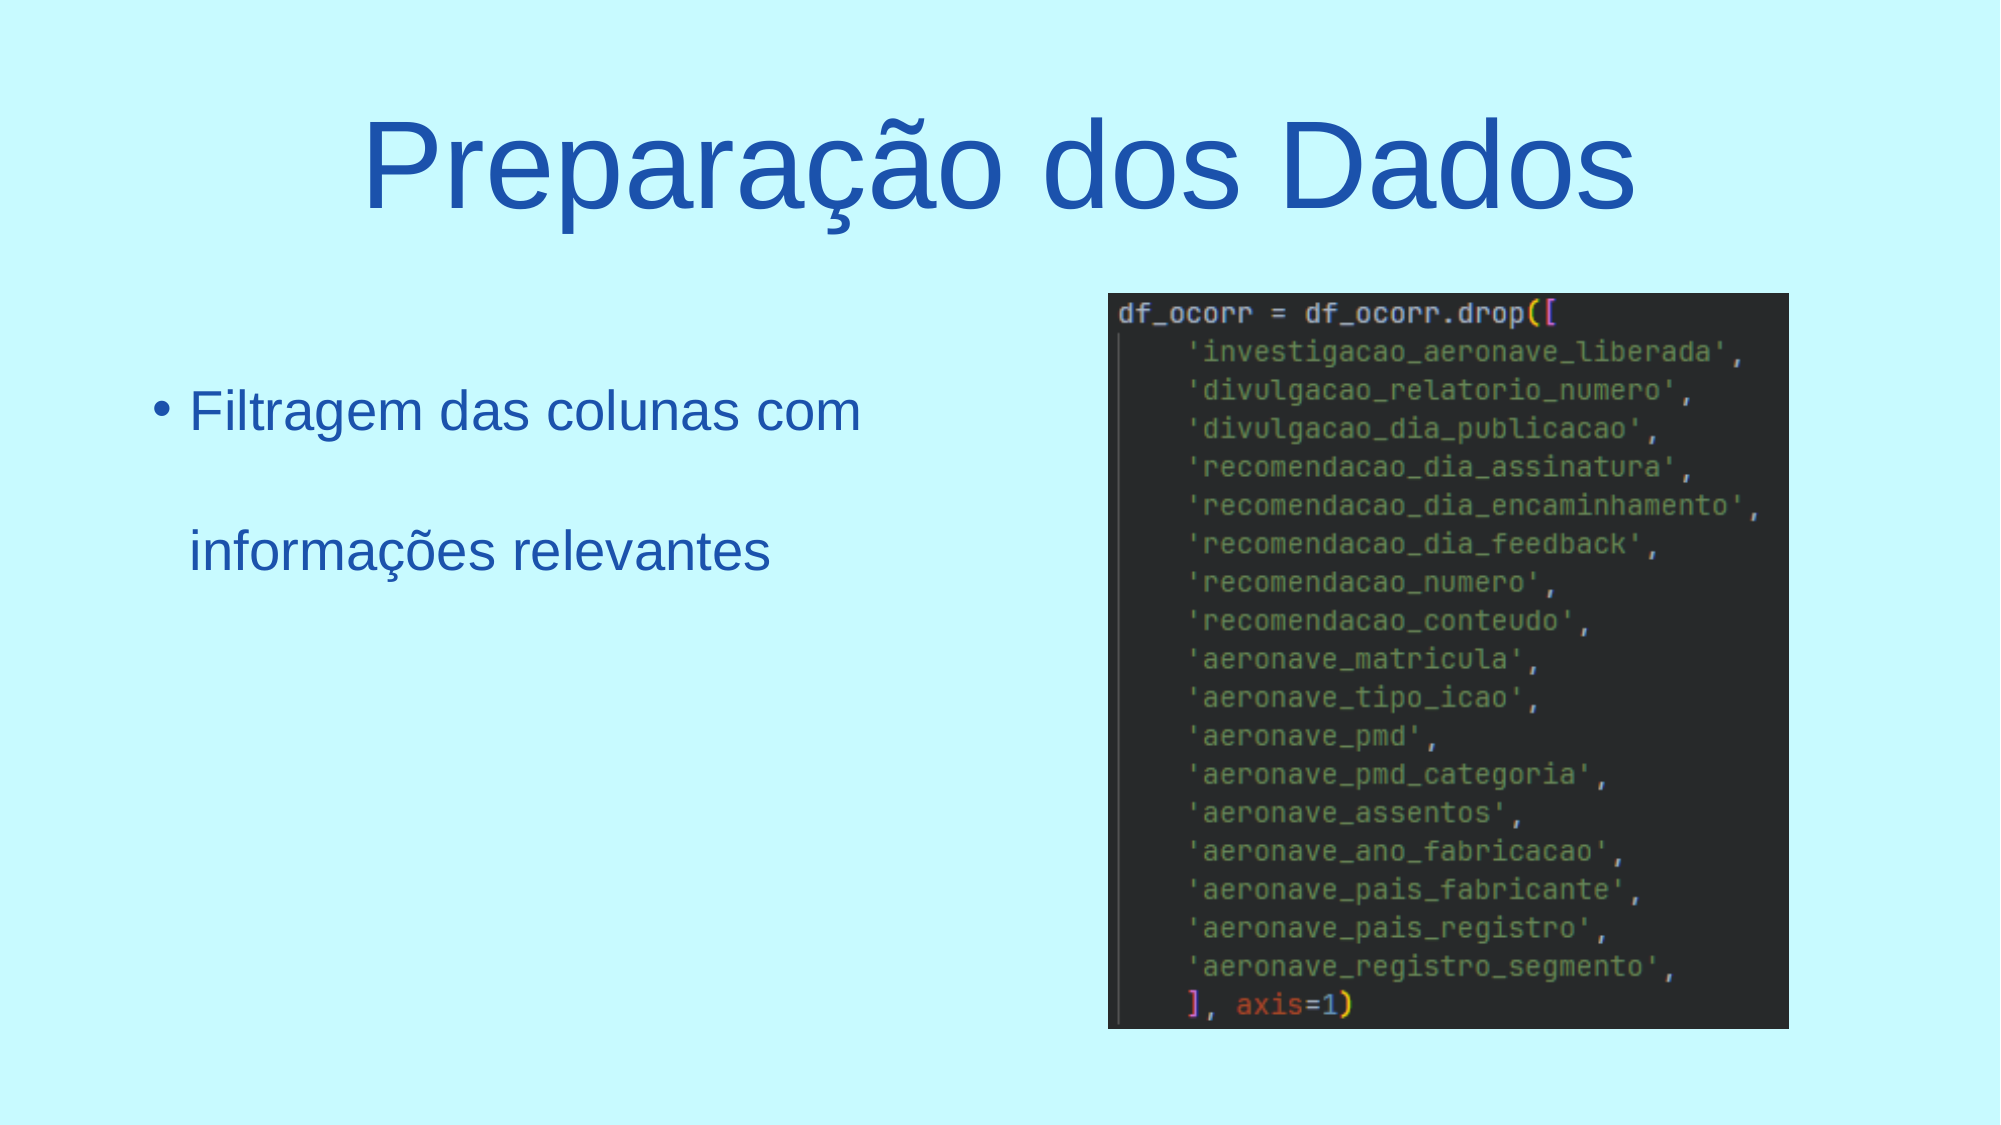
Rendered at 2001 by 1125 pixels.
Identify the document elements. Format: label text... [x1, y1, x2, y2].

list Filtragem das colunas com informações relevantes [137, 299, 1000, 1014]
picture [1107, 293, 1790, 1030]
title Preparação dos Dados [137, 59, 1863, 278]
